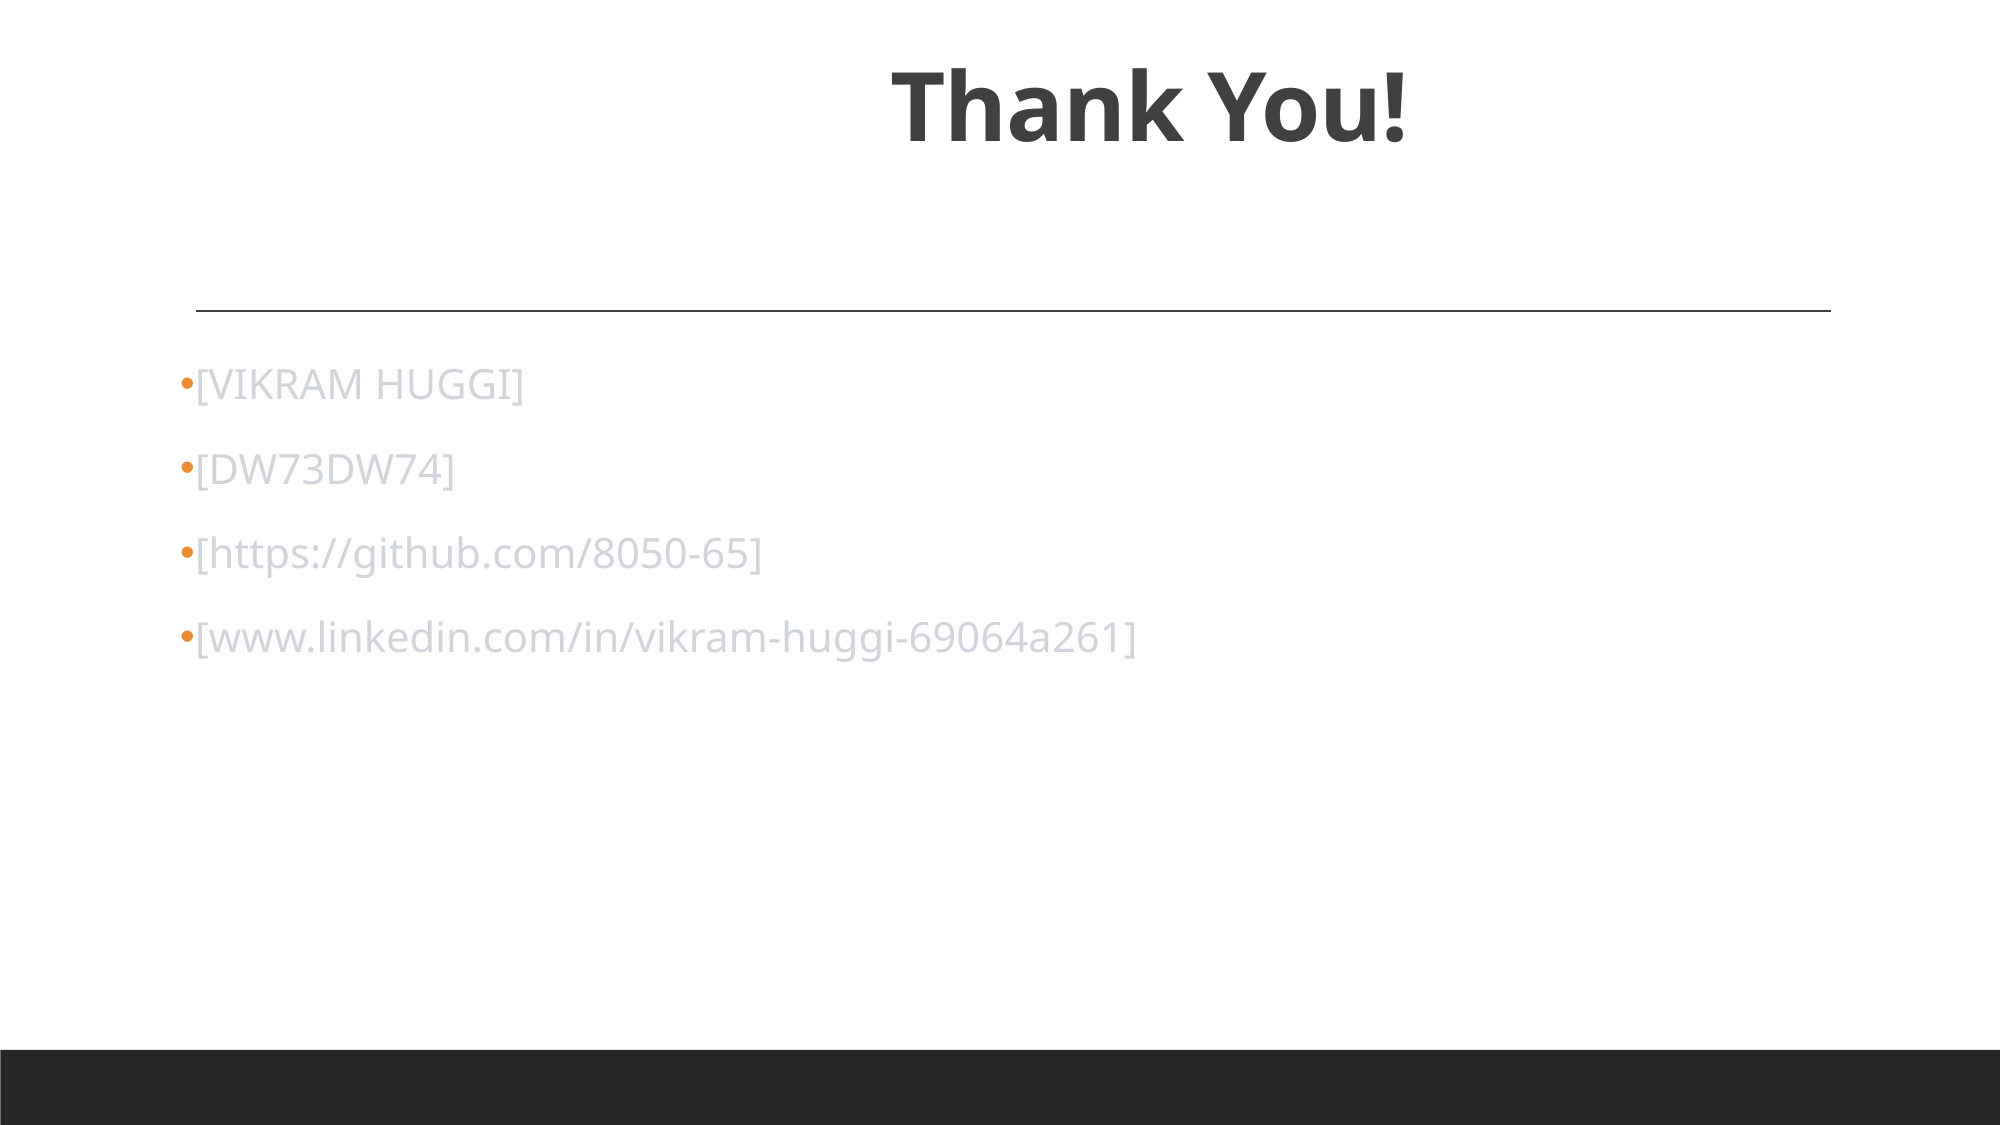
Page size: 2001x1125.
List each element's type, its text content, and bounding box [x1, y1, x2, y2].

title Thank You! [180, 47, 1830, 285]
list [VIKRAM HUGGI] [DW73DW74] [https://github.com/8050-65] [www.linkedin.com/in/vikram-huggi-69064a261] [180, 345, 1830, 776]
